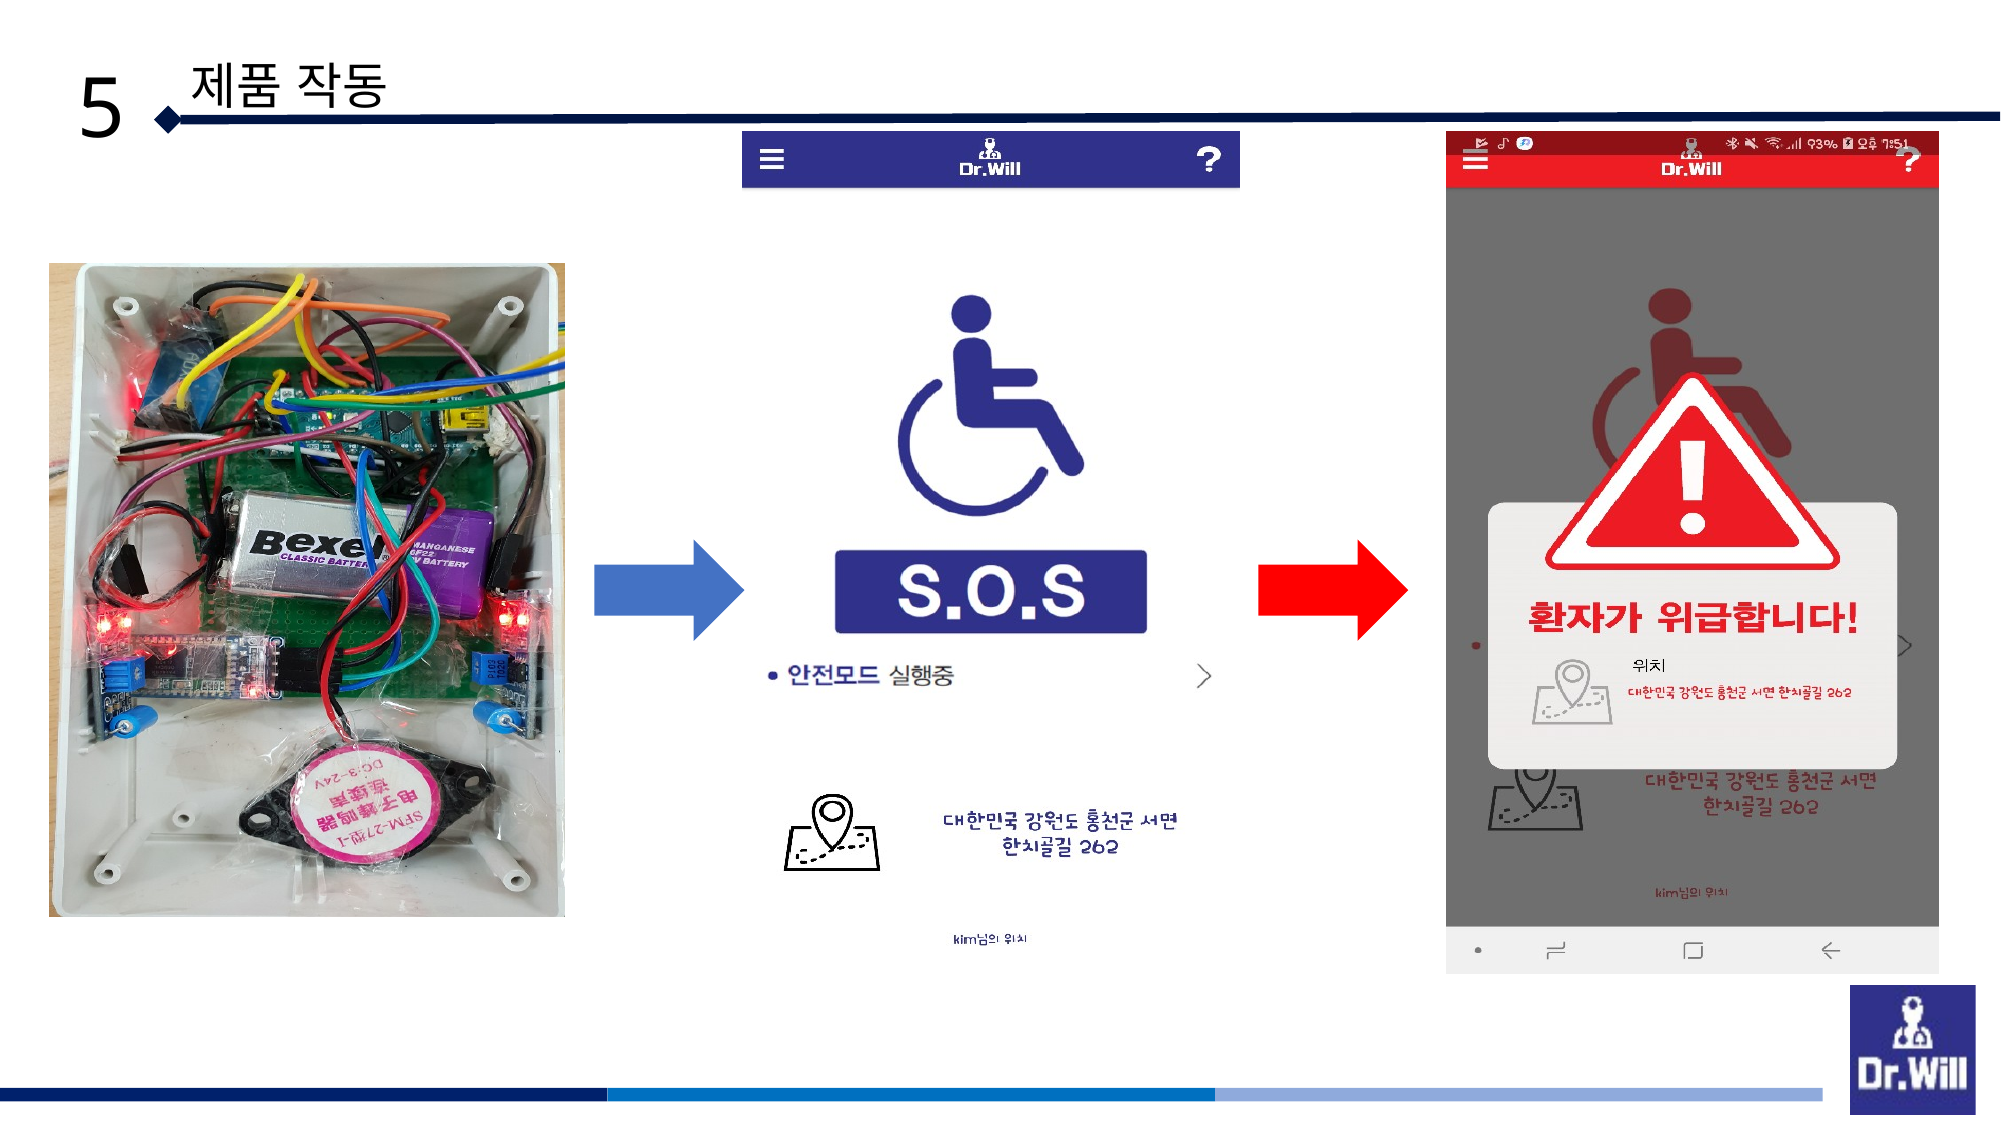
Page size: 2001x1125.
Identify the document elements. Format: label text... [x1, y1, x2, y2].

text_box 5 [62, 46, 140, 162]
picture [49, 263, 565, 917]
picture [1850, 985, 1976, 1115]
text_box [1257, 536, 1410, 644]
picture [742, 131, 1240, 974]
text_box 제품 작동 [175, 46, 404, 122]
picture [1446, 131, 1939, 974]
text_box [593, 536, 742, 644]
